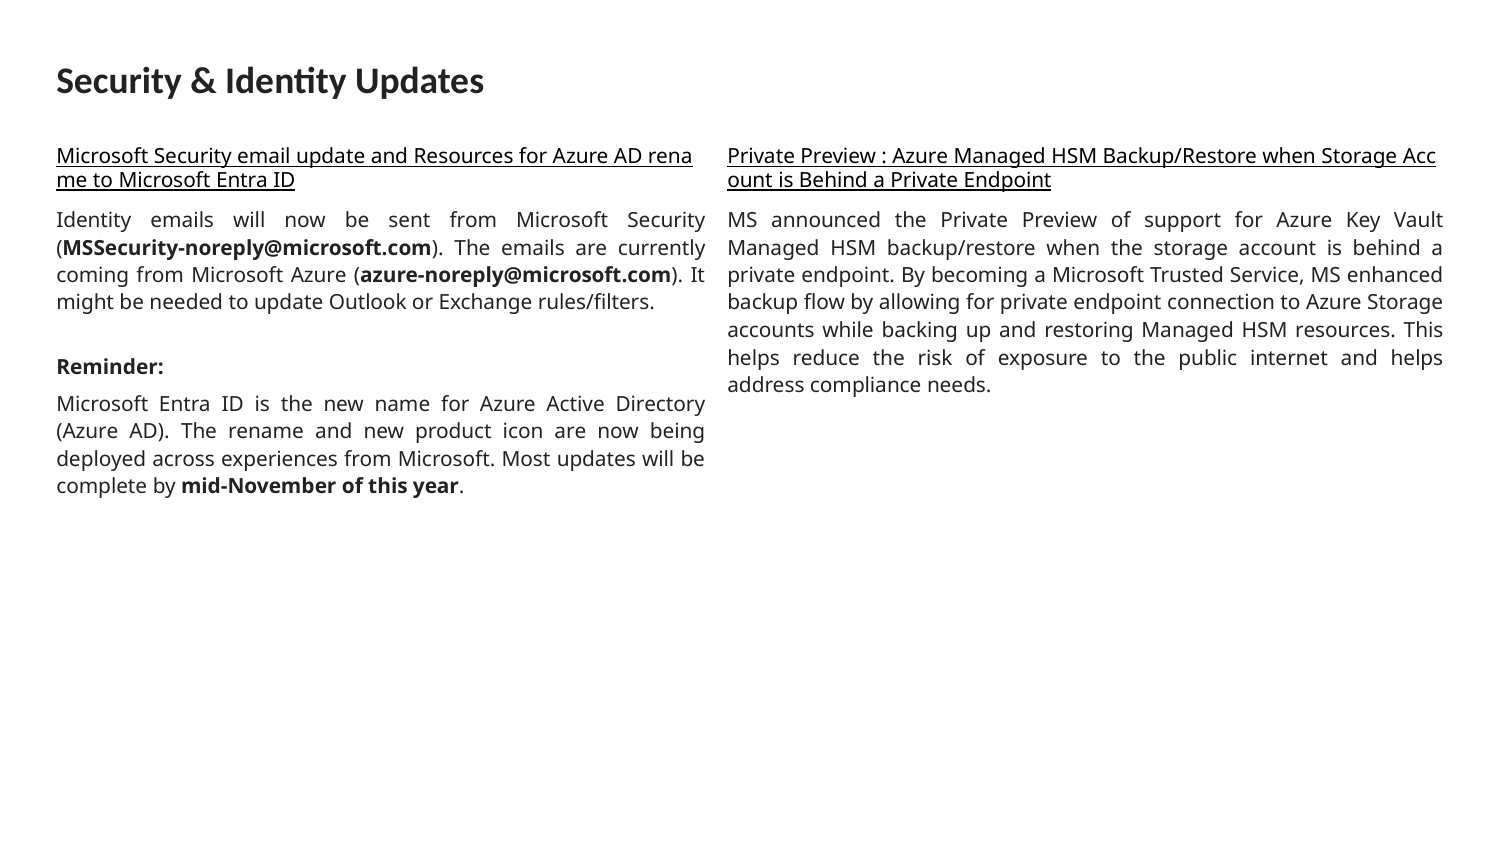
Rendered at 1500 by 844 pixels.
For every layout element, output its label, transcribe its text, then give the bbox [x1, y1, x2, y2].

list Private Preview : Azure Managed HSM Backup/Restore when Storage Account is Behind a Private Endpoint MS announced the Private Preview of support for Azure Key Vault Managed HSM backup/restore when the storage account is behind a private endpoint. By becoming a Microsoft Trusted Service, MS enhanced backup flow by allowing for private endpoint connection to Azure Storage accounts while backing up and restoring Managed HSM resources. This helps reduce the risk of exposure to the public internet and helps address compliance needs. [727, 140, 1444, 760]
title Security & Identity Updates [56, 56, 1444, 113]
list Microsoft Security email update and Resources for Azure AD rename to Microsoft Entra ID Identity emails will now be sent from Microsoft Security (MSSecurity-noreply@microsoft.com). The emails are currently coming from Microsoft Azure (azure-noreply@microsoft.com). It might be needed to update Outlook or Exchange rules/filters. Reminder: Microsoft Entra ID is the new name for Azure Active Directory (Azure AD). The rename and new product icon are now being deployed across experiences from Microsoft. Most updates will be complete by mid-November of this year. [56, 140, 706, 760]
